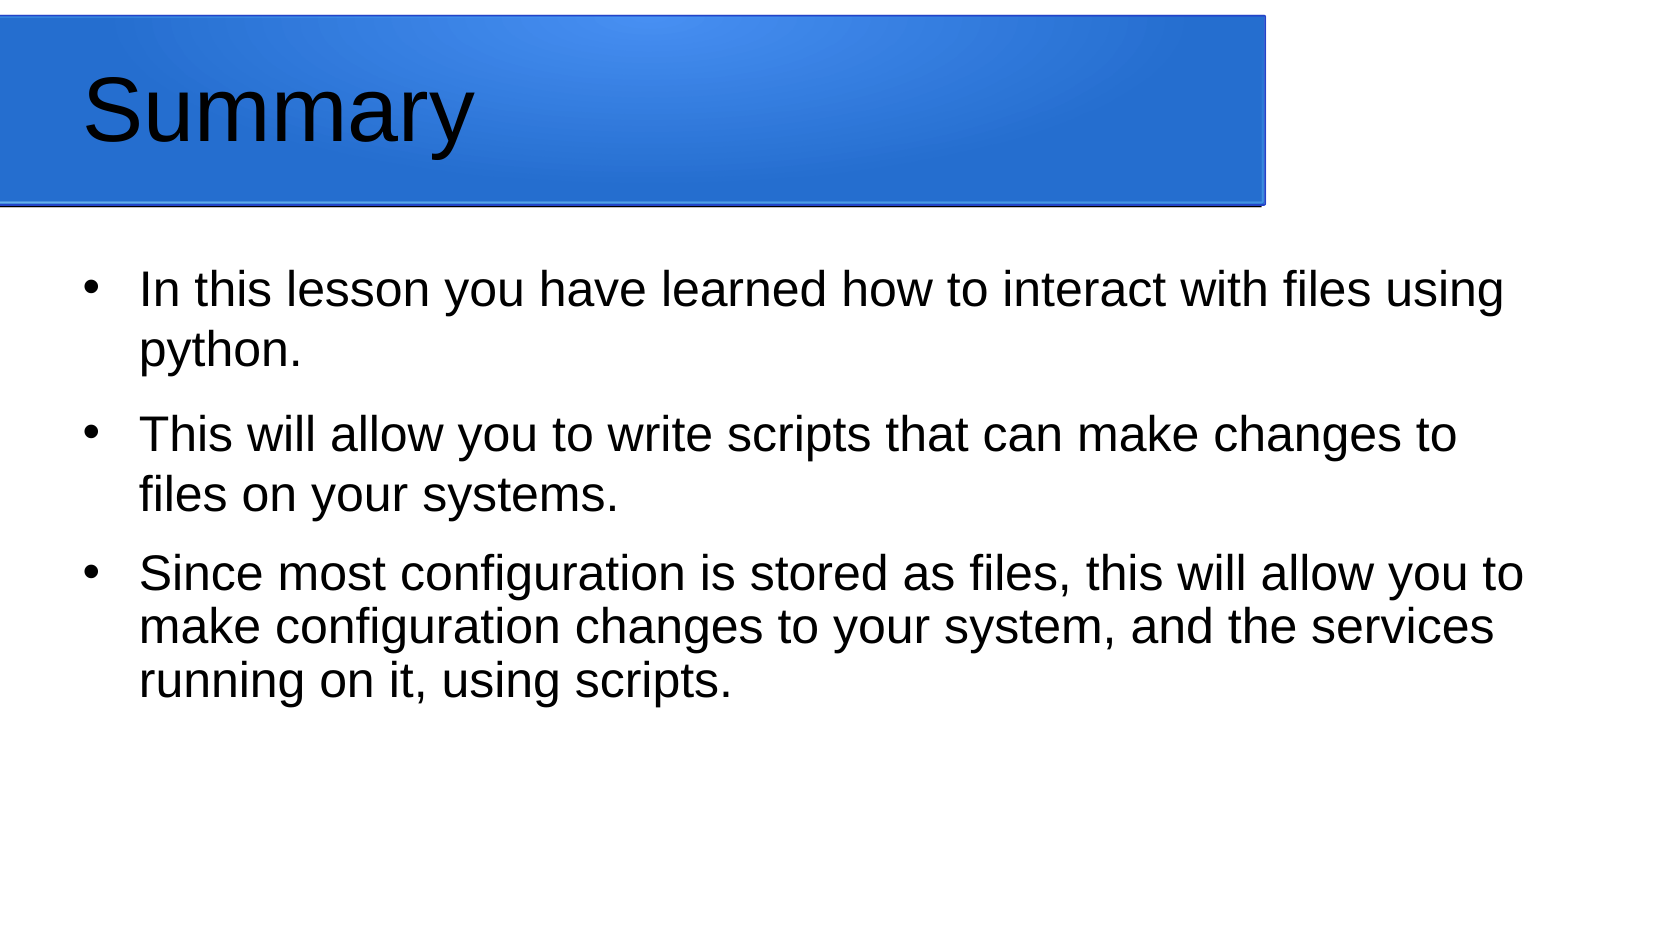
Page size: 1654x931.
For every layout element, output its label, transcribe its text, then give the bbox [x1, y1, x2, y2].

picture [0, 13, 1269, 211]
title Summary [82, 35, 1235, 189]
list In this lesson you have learned how to interact with files using python. This will allow you to write scripts that can make changes to files on your systems. Since most configuration is stored as files, this will allow you to make configuration changes to your system, and the services running on it, using scripts. [82, 256, 1550, 880]
